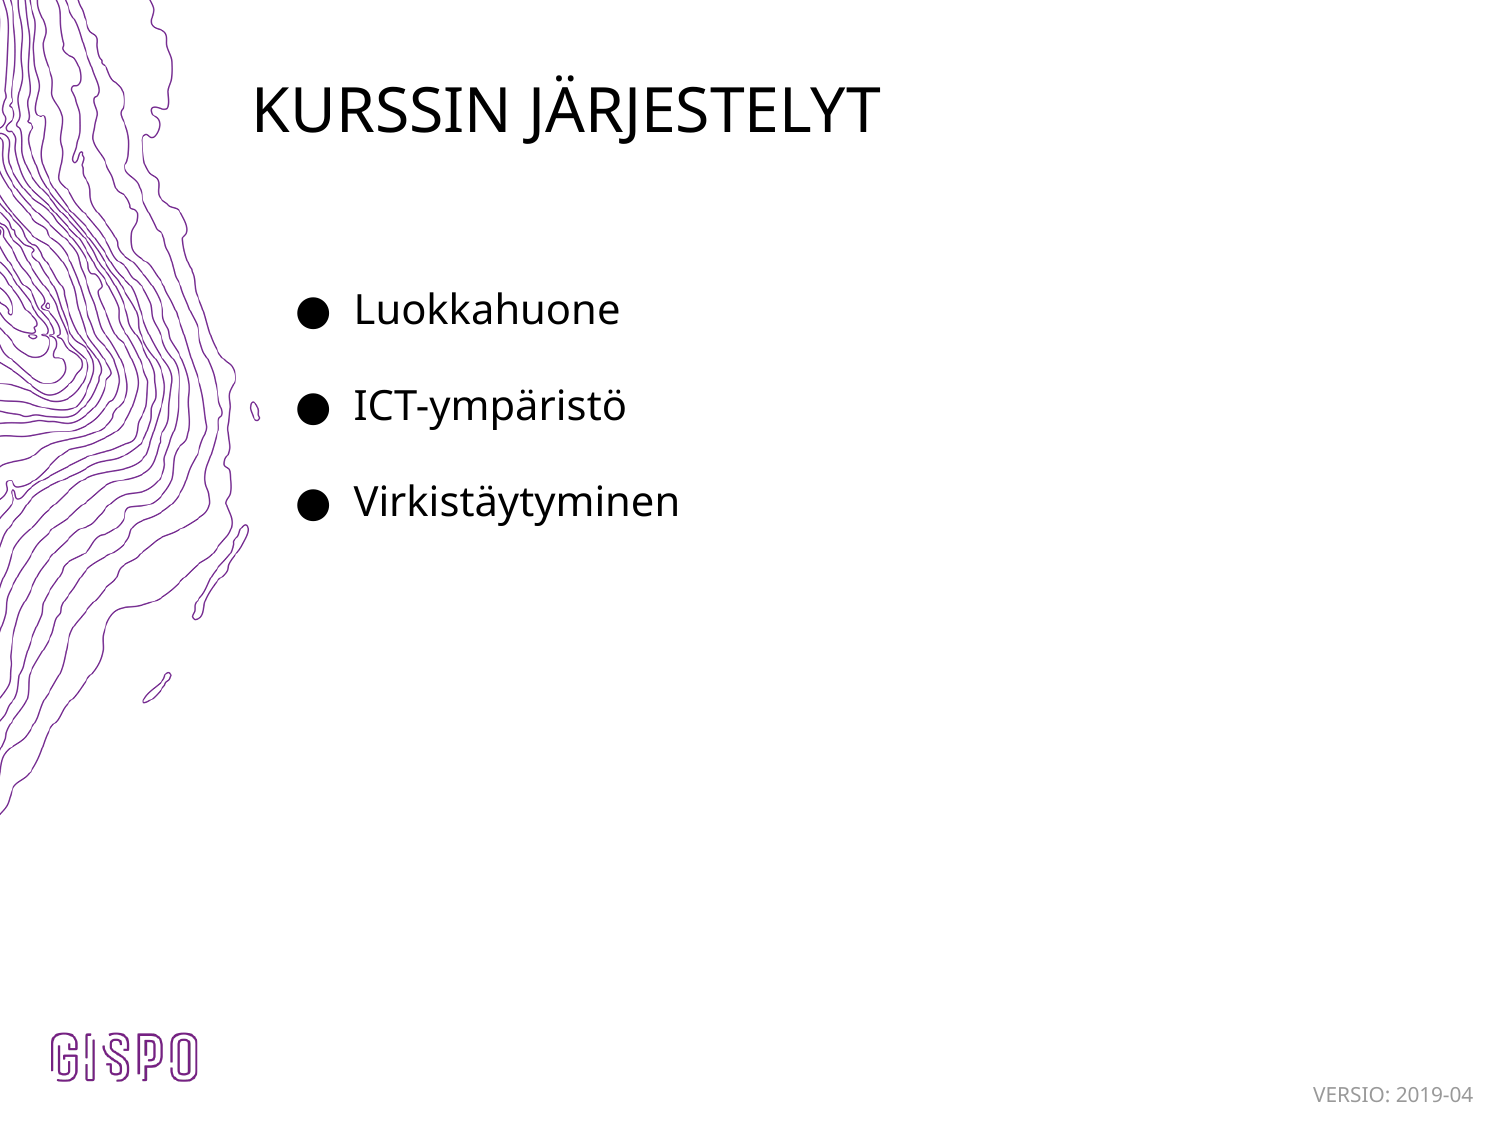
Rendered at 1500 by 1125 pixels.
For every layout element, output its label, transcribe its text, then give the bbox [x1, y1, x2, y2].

title KURSSIN JÄRJESTELYT [241, 53, 1474, 161]
picture [0, 0, 273, 845]
picture [16, 1012, 231, 1101]
list Luokkahuone ICT-ympäristö Virkistäytyminen [267, 247, 1447, 992]
